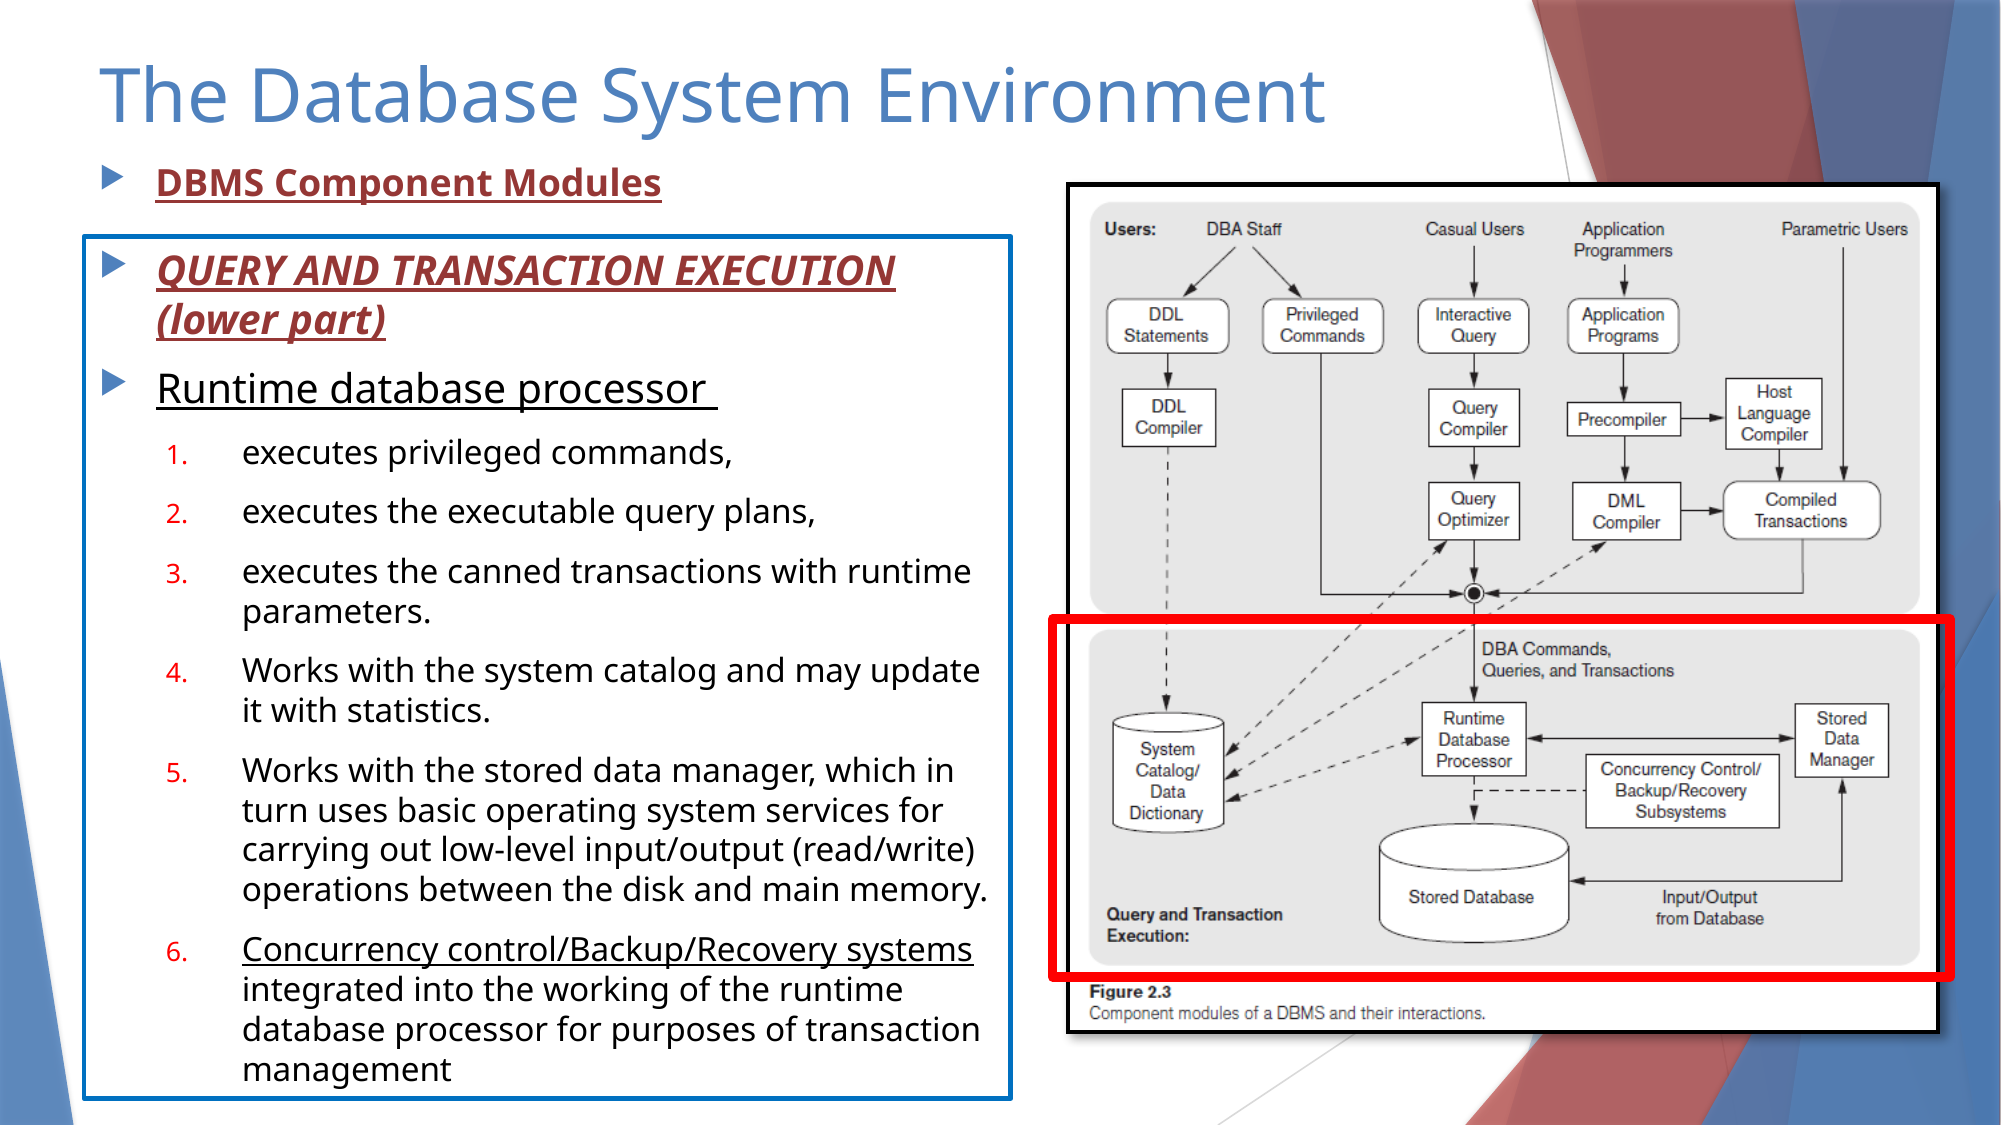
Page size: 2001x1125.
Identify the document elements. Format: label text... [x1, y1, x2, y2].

list DBMS Component Modules [84, 151, 921, 236]
text_box [1941, 618, 1950, 977]
picture [1069, 186, 1937, 1031]
text_box [1052, 618, 1064, 977]
text_box QUERY AND TRANSACTION EXECUTION (lower part) Runtime database processor executes privileged commands, executes the executable query plans, executes the canned transactions with runtime parameters. Works with the system catalog and may update it with statistics. Works with the stored data manager, which in turn uses basic operating system services for carrying out low-level input/output (read/write) operations between the disk and main memory. Concurrency control/Backup/Recovery systems integrated into the working of the runtime database processor for purposes of transaction management [84, 236, 1011, 1099]
title The Database System Environment [84, 40, 1572, 257]
